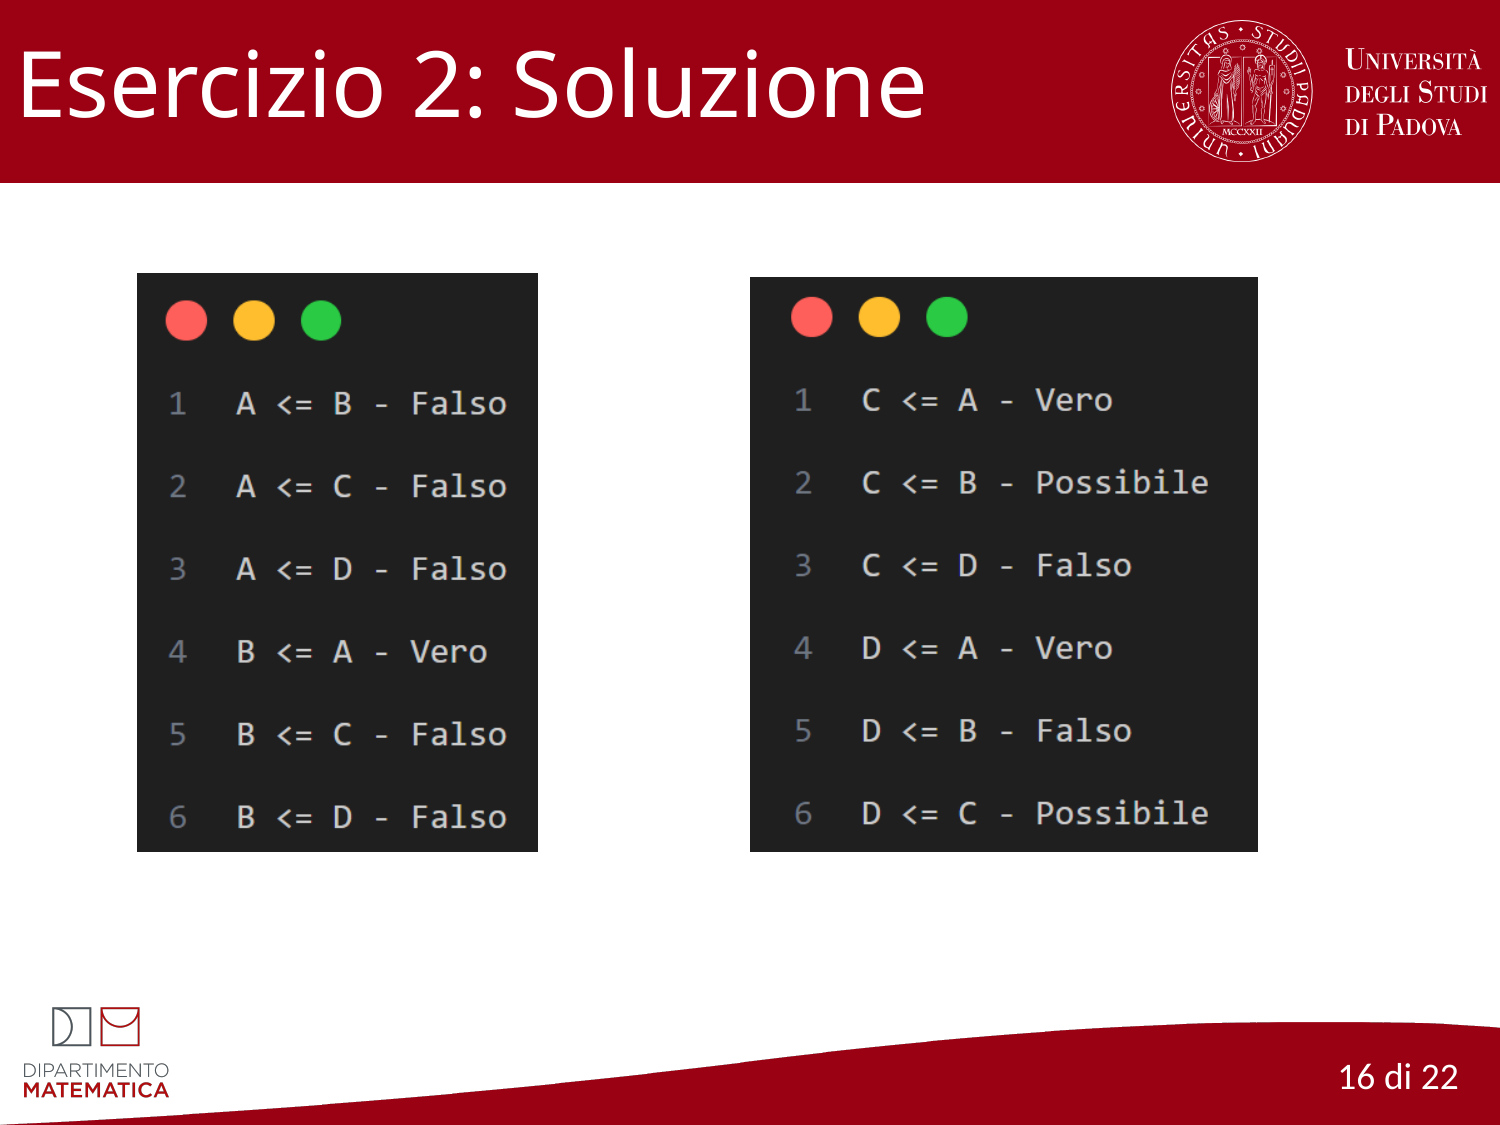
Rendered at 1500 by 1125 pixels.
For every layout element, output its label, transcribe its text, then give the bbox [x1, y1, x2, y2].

picture [749, 277, 1258, 852]
picture [137, 273, 538, 852]
slide_number 16 di 22 [1136, 1044, 1474, 1104]
picture [1171, 20, 1487, 162]
picture [0, 1007, 1500, 1125]
title Esercizio 2: Soluzione [0, 0, 1159, 180]
